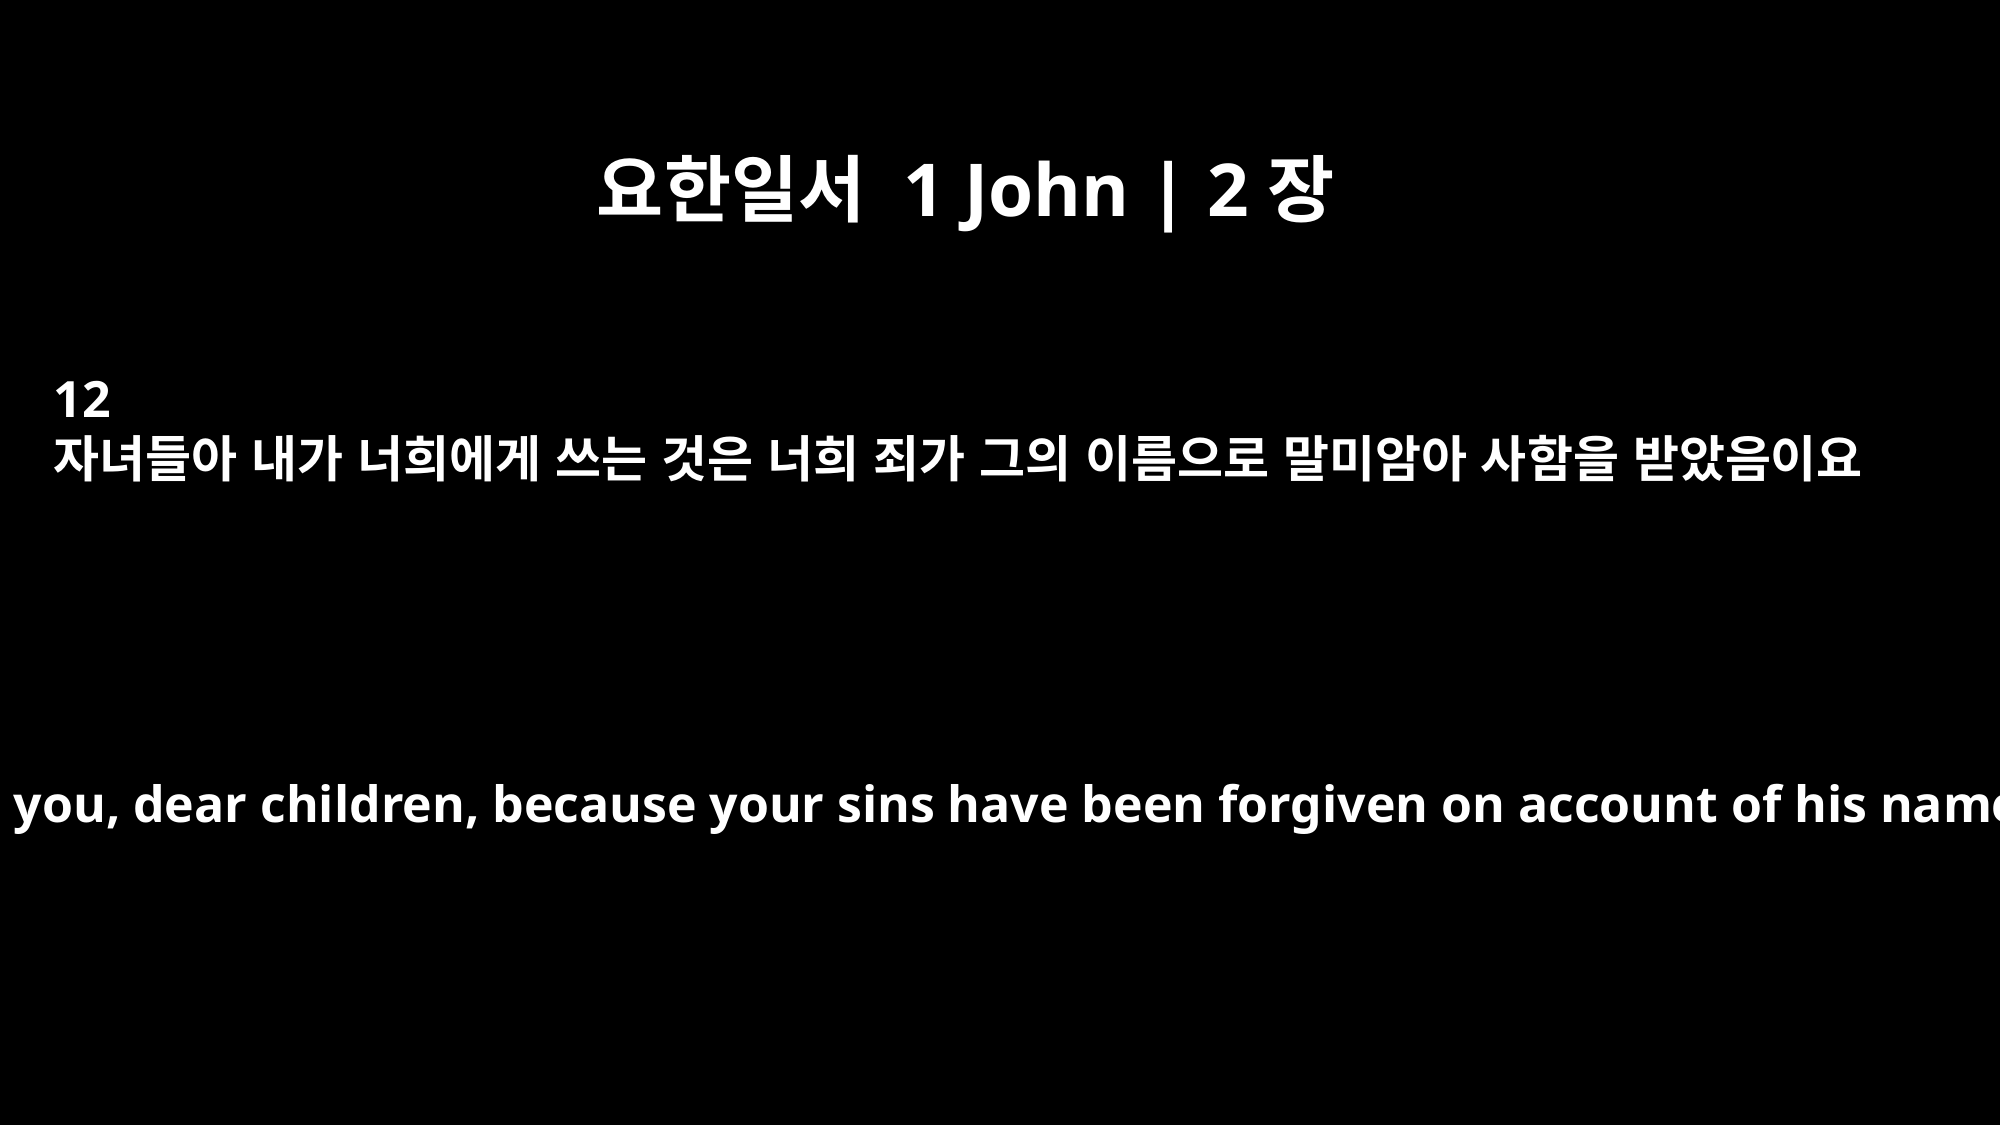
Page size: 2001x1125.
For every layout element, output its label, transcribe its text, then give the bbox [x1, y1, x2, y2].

text_box 요한일서 1 John | 2장 [582, 136, 1350, 239]
text_box I write to you, dear children, because your sins have been forgiven on account of his name. [0, 764, 2000, 840]
text_box 12 자녀들아 내가 너희에게 쓰는 것은 너희 죄가 그의 이름으로 말미암아 사함을 받았음이요 [38, 359, 1879, 495]
